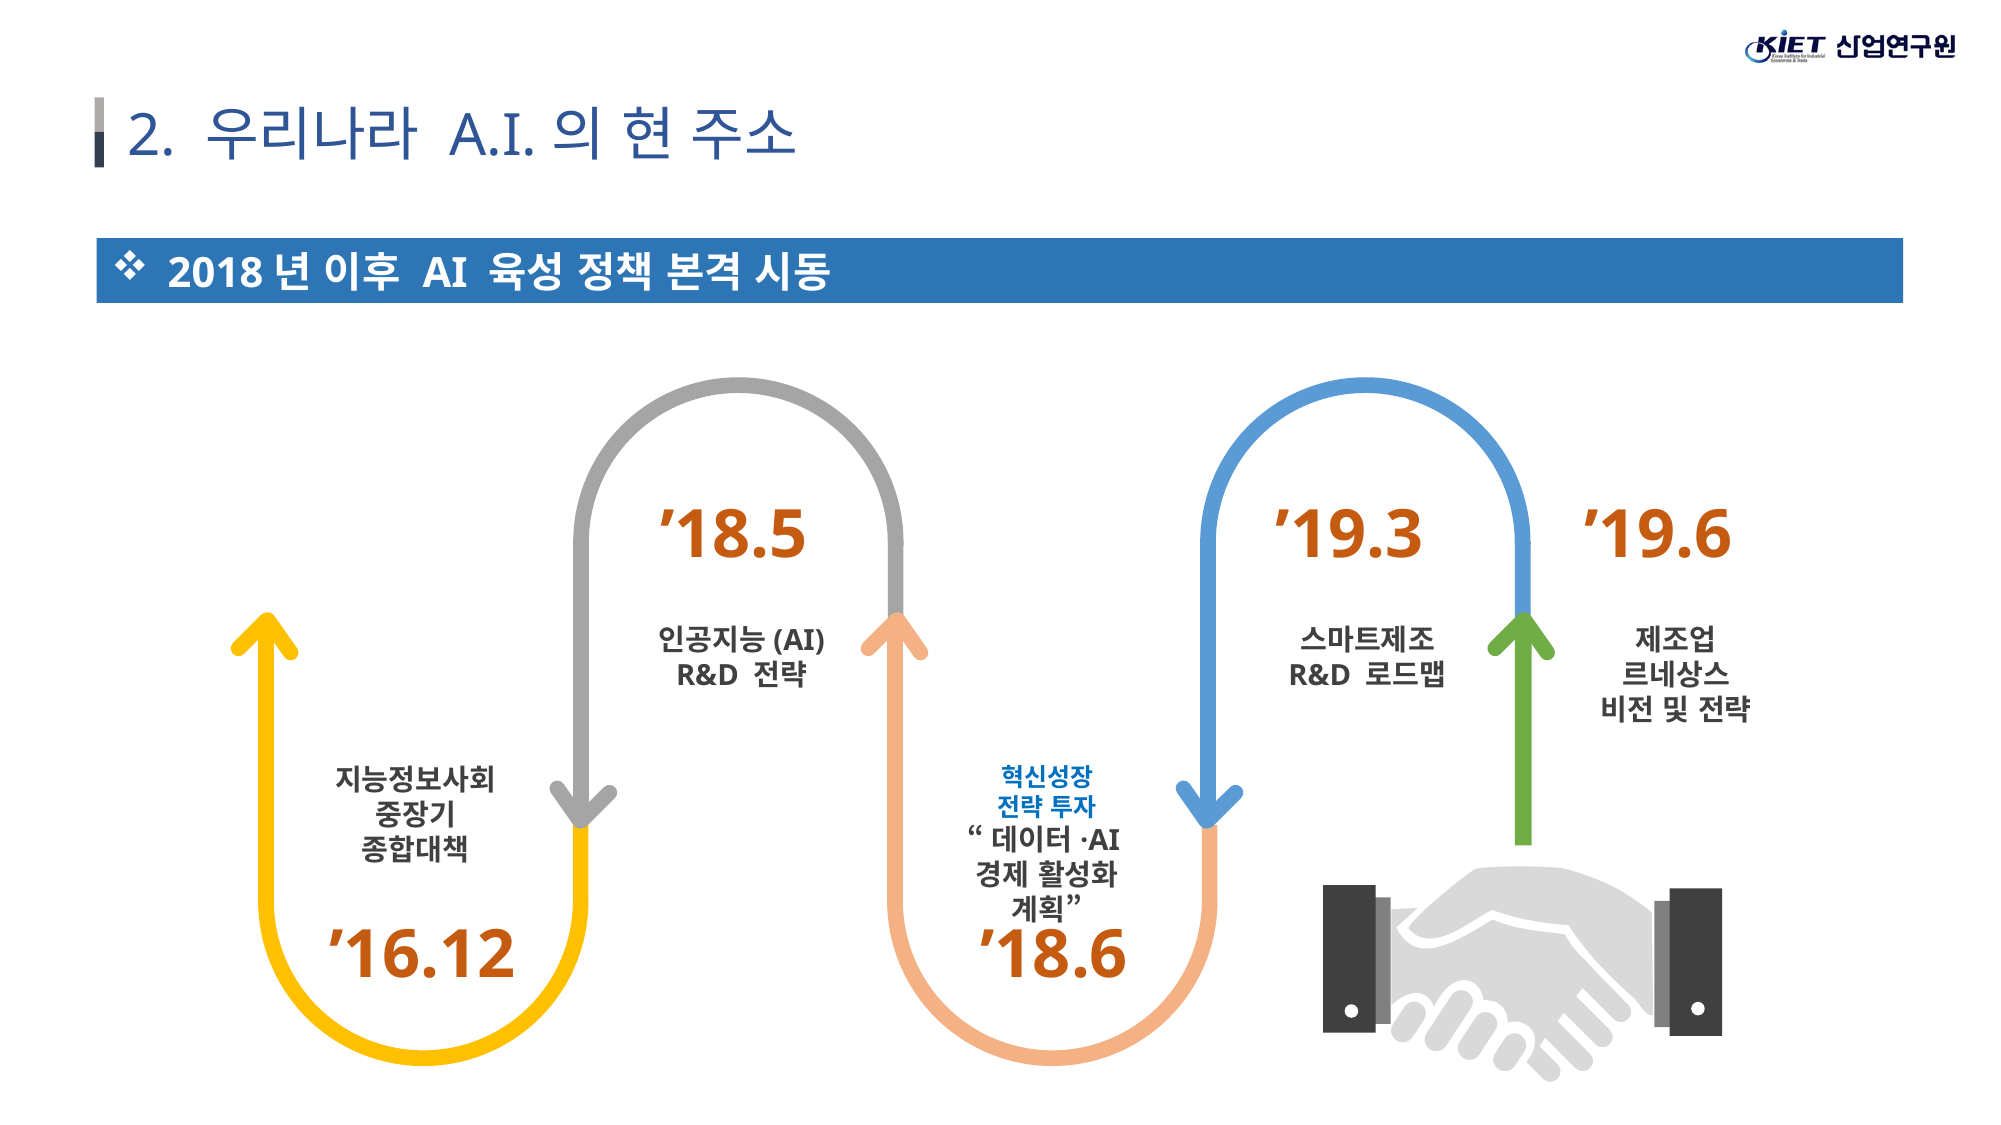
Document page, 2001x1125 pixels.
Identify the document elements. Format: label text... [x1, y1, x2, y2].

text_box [94, 97, 104, 168]
text_box [0, 0, 2000, 75]
picture [1744, 27, 1956, 64]
text_box 2018년 이후 AI 육성 정책 본격 시동 [96, 238, 1904, 303]
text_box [224, 377, 1805, 1080]
text_box 2. 우리나라 A.I.의 현 주소 [111, 75, 1431, 190]
